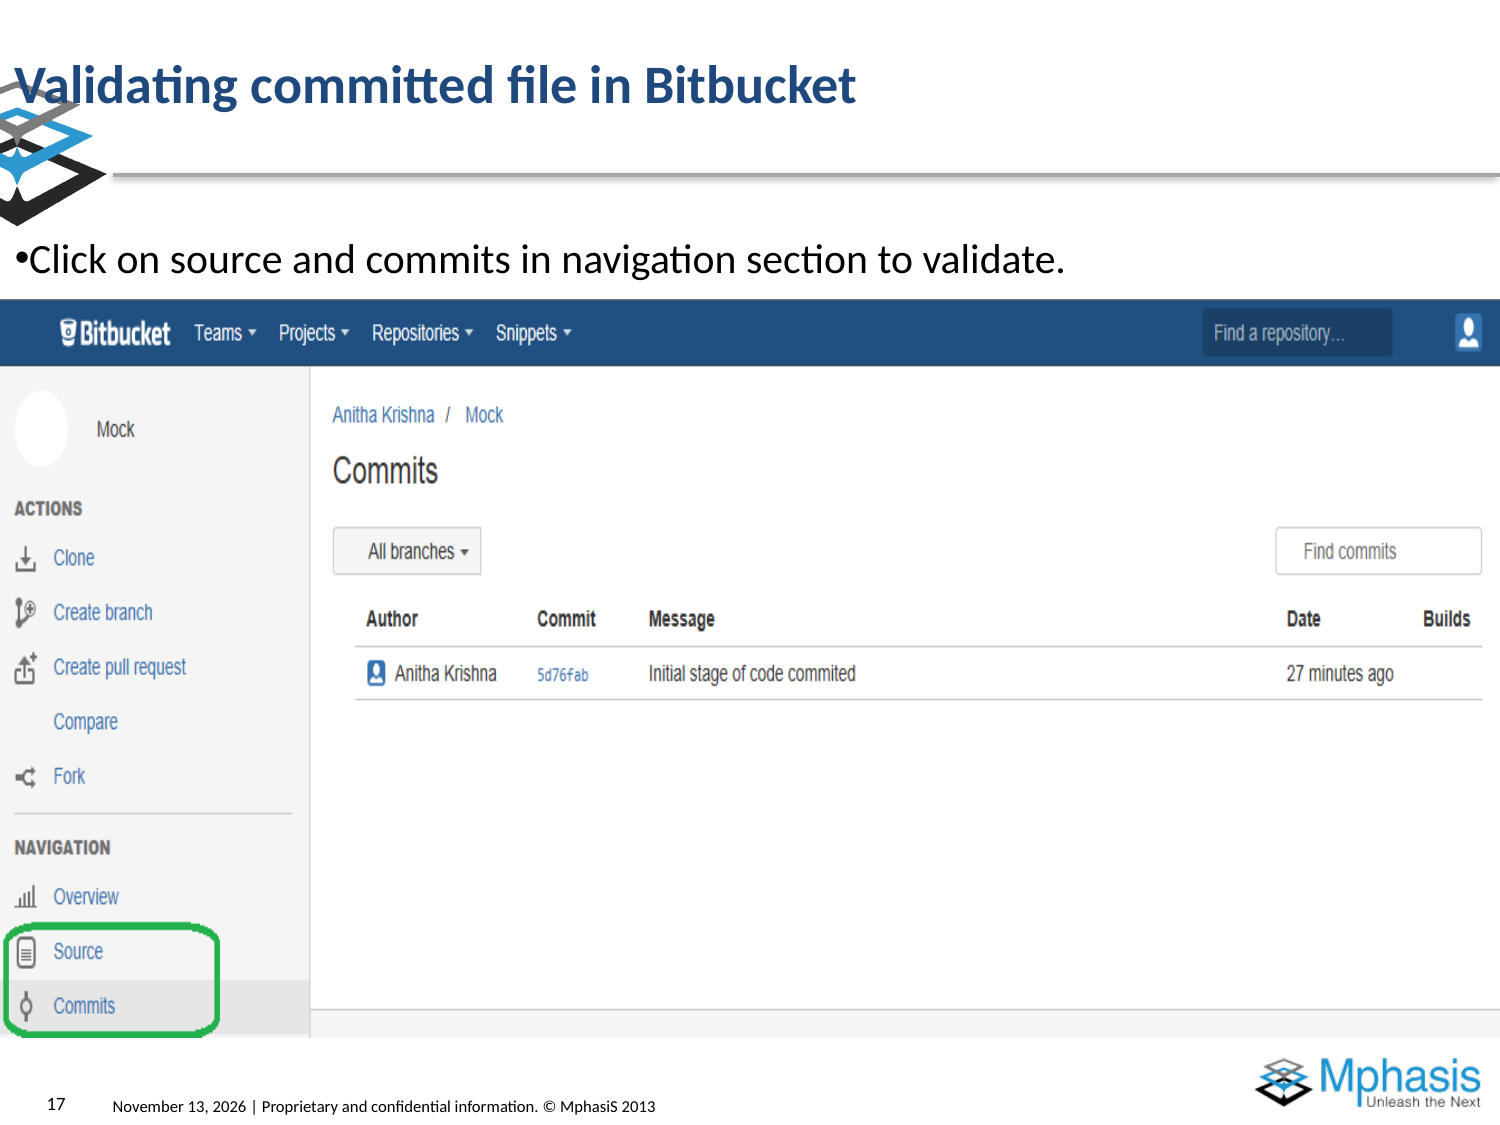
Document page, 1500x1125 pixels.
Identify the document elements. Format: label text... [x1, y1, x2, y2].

picture [0, 299, 1500, 1038]
title Validating committed file in Bitbucket [0, 0, 1500, 175]
list Click on source and commits in navigation section to validate. [0, 175, 1500, 299]
picture [1244, 1042, 1492, 1120]
